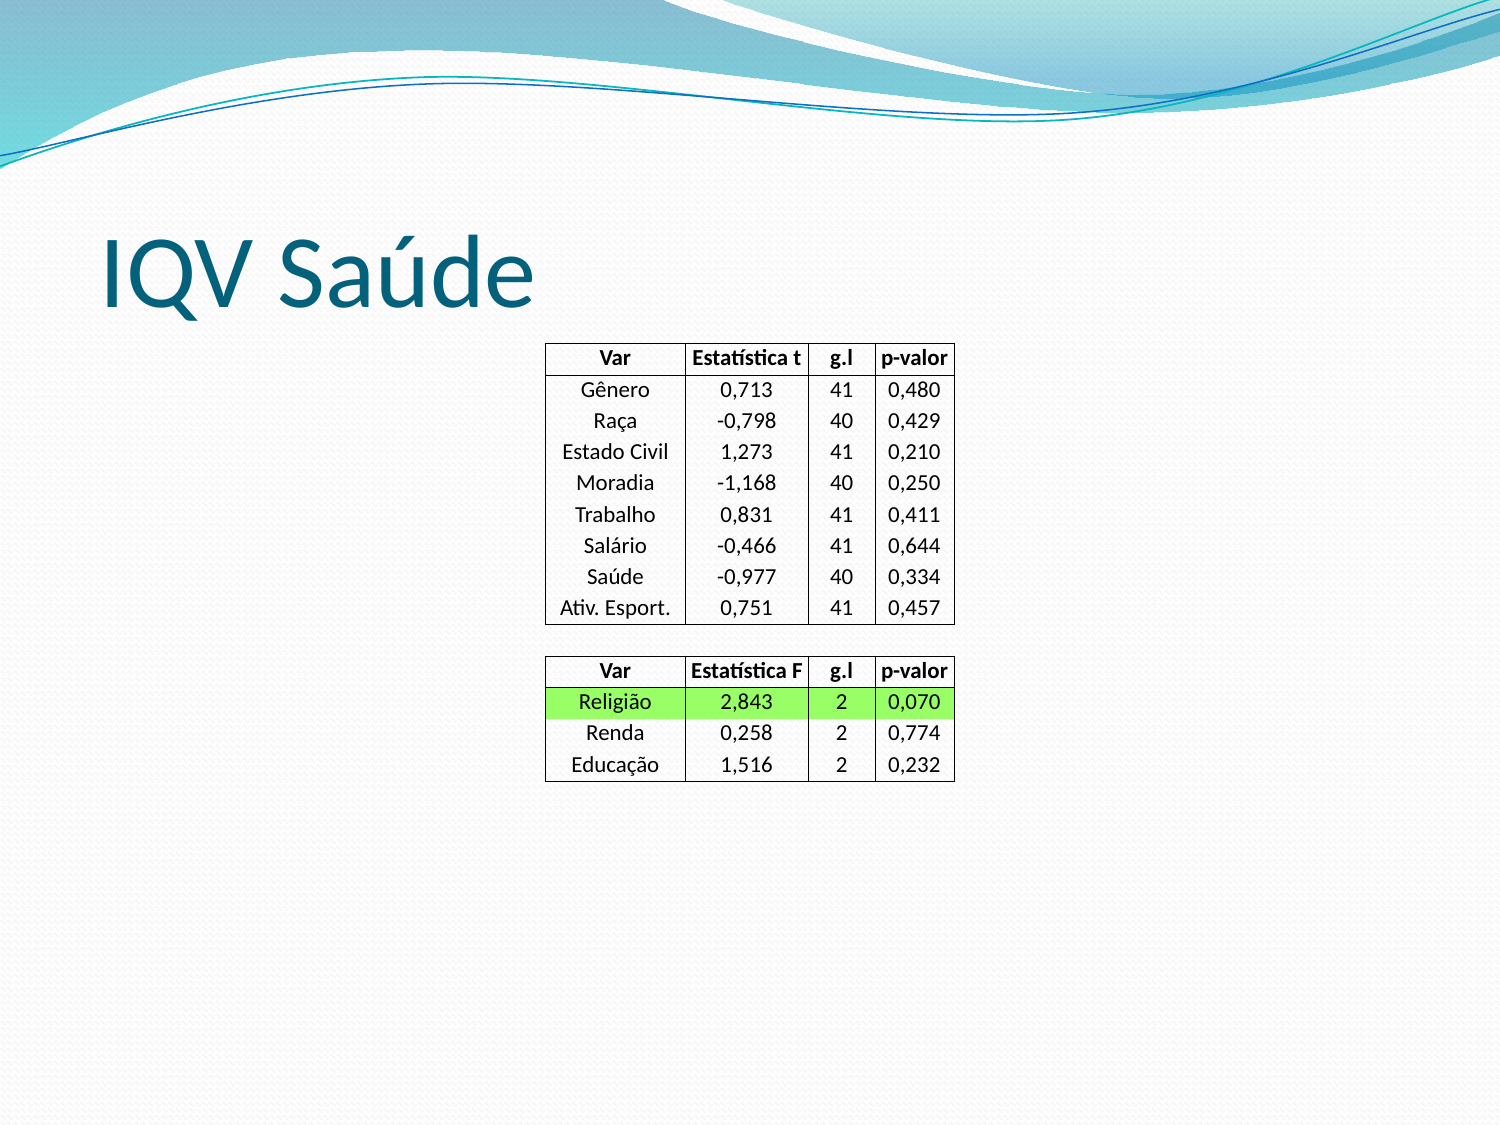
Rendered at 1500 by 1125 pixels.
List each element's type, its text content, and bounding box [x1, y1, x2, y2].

table_cell 41 [809, 437, 875, 469]
table_cell [875, 625, 954, 656]
table_cell Ativ. Esport. [546, 594, 685, 624]
table_cell Estado Civil [546, 437, 685, 469]
table_cell 0,713 [686, 376, 808, 406]
table_cell 2 [809, 750, 875, 781]
table_cell Renda [546, 719, 685, 750]
table_cell 41 [809, 500, 875, 531]
table_cell -0,977 [686, 562, 808, 594]
table_cell 40 [809, 406, 875, 437]
table_cell Raça [546, 406, 685, 437]
table_cell 0,774 [876, 719, 954, 750]
table_cell 0,210 [876, 437, 954, 469]
table_cell 0,232 [876, 750, 954, 781]
table_cell 0,070 [876, 688, 954, 719]
table_cell -0,466 [686, 531, 808, 562]
table_cell 41 [809, 376, 875, 406]
table_cell 0,644 [876, 531, 954, 562]
table_cell Salário [546, 531, 685, 562]
text_box IQV Saúde [99, 140, 1450, 328]
table_cell 41 [809, 531, 875, 562]
table_cell 0,334 [876, 562, 954, 594]
table_header g.l [809, 344, 875, 375]
table_cell Saúde [546, 562, 685, 594]
table_cell 40 [809, 562, 875, 594]
table_cell 41 [809, 594, 875, 624]
table_cell g.l [809, 657, 875, 687]
table_cell 0,480 [876, 376, 954, 406]
table_cell 0,258 [686, 719, 808, 750]
table_cell 0,751 [686, 594, 808, 624]
table_cell Moradia [546, 469, 685, 500]
table_cell [685, 625, 808, 656]
table_cell [546, 625, 685, 656]
table_cell 0,250 [876, 469, 954, 500]
table_header Var [546, 344, 685, 375]
table_cell Trabalho [546, 500, 685, 531]
table_cell 40 [809, 469, 875, 500]
table_cell 2 [809, 688, 875, 719]
table_cell 2 [809, 719, 875, 750]
table_cell 0,429 [876, 406, 954, 437]
table_cell Gênero [546, 376, 685, 406]
table_cell 0,411 [876, 500, 954, 531]
table_cell Estatística F [686, 657, 808, 687]
table_cell -1,168 [686, 469, 808, 500]
table_cell 1,273 [686, 437, 808, 469]
table_cell p-valor [876, 657, 954, 687]
table_cell Var [546, 657, 685, 687]
table_cell 2,843 [686, 688, 808, 719]
table_cell Religião [546, 688, 685, 719]
table_cell Educação [546, 750, 685, 781]
table_header p-valor [876, 344, 954, 375]
table_cell [808, 625, 875, 656]
table_cell 1,516 [686, 750, 808, 781]
table_cell 0,457 [876, 594, 954, 624]
table_cell 0,831 [686, 500, 808, 531]
table_header Estatística t [686, 344, 808, 375]
table_cell -0,798 [686, 406, 808, 437]
